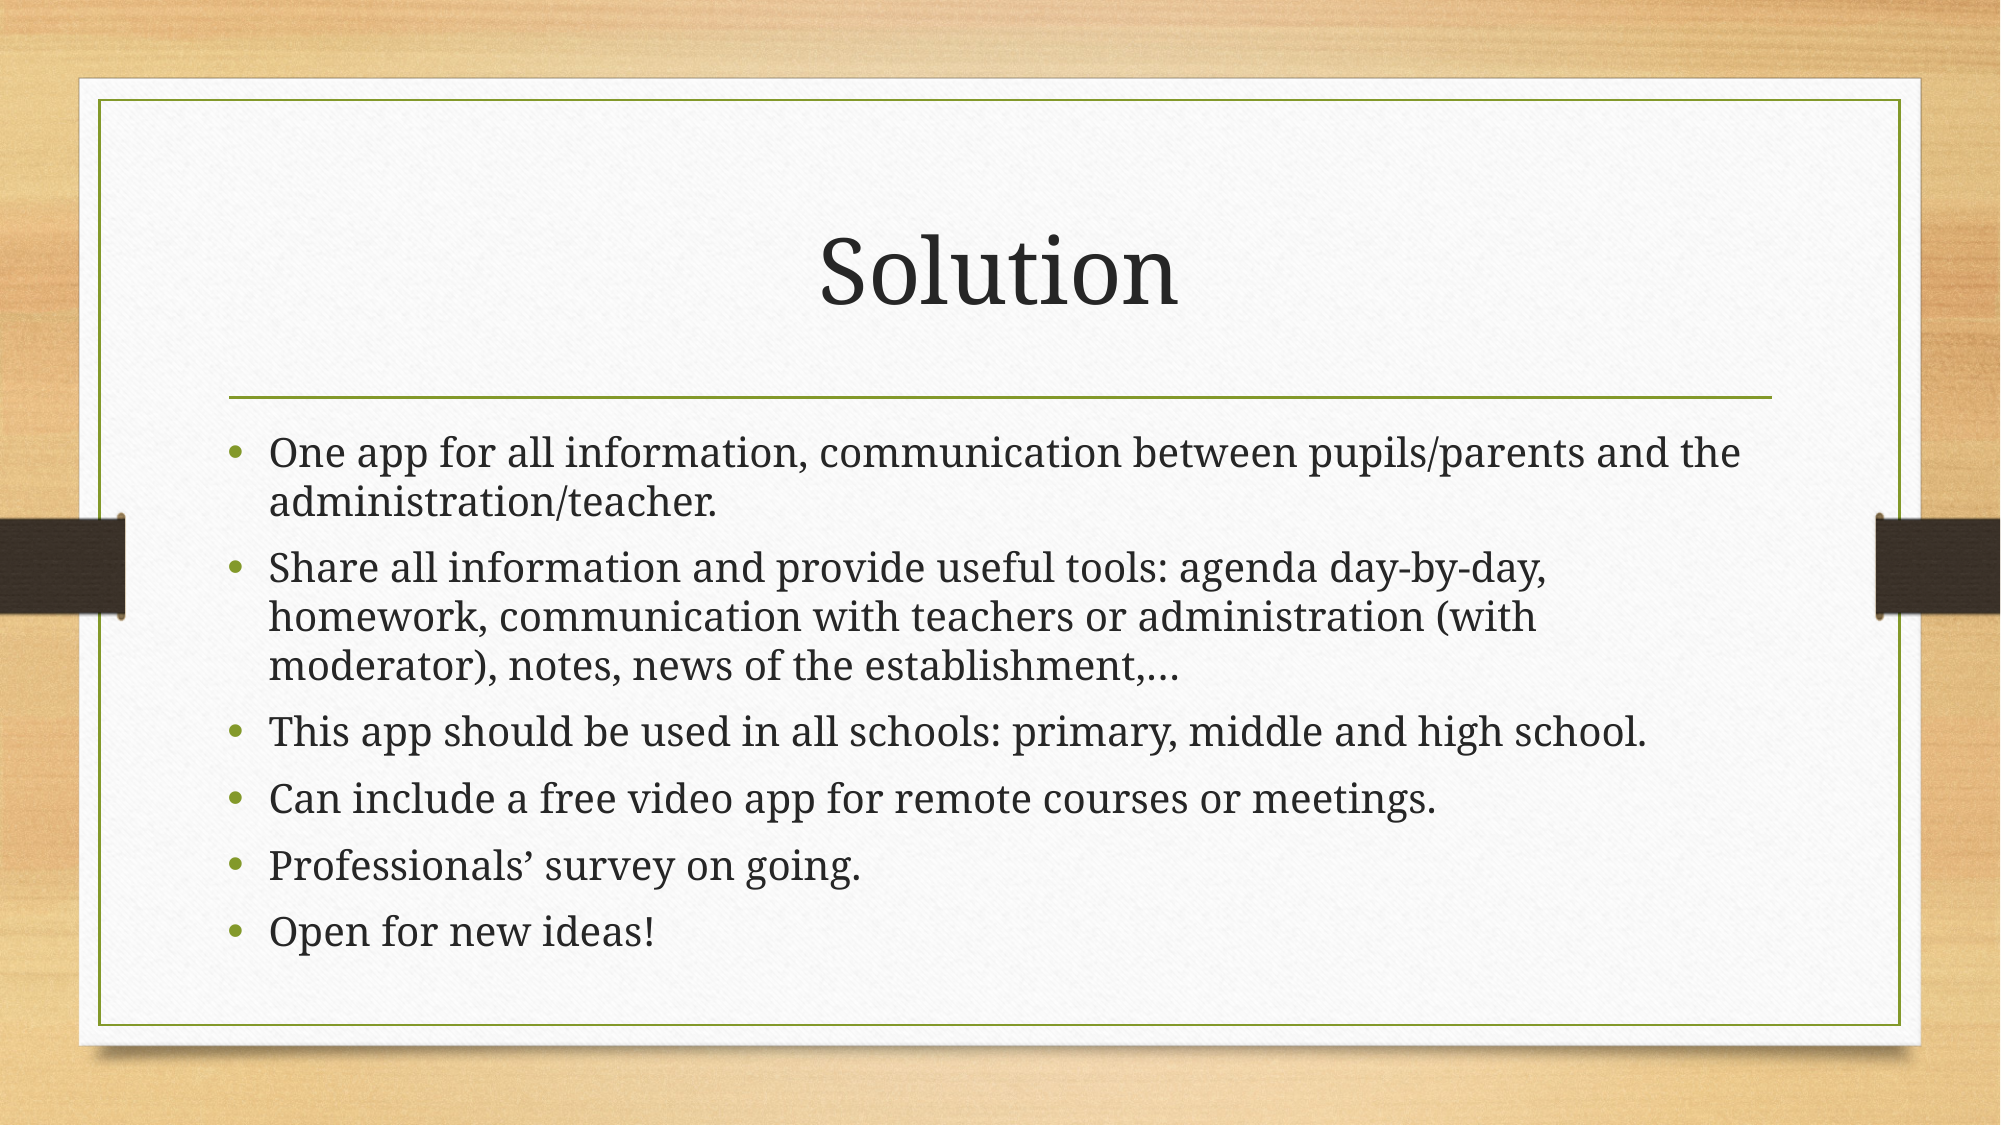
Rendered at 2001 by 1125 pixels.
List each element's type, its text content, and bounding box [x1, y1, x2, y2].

picture [0, 0, 2001, 1125]
title Solution [212, 161, 1788, 375]
list One app for all information, communication between pupils/parents and the administration/teacher. Share all information and provide useful tools: agenda day-by-day, homework, communication with teachers or administration (with moderator), notes, news of the establishment,… This app should be used in all schools: primary, middle and high school. Can include a free video app for remote courses or meetings. Professionals’ survey on going. Open for new ideas! [212, 419, 1788, 964]
